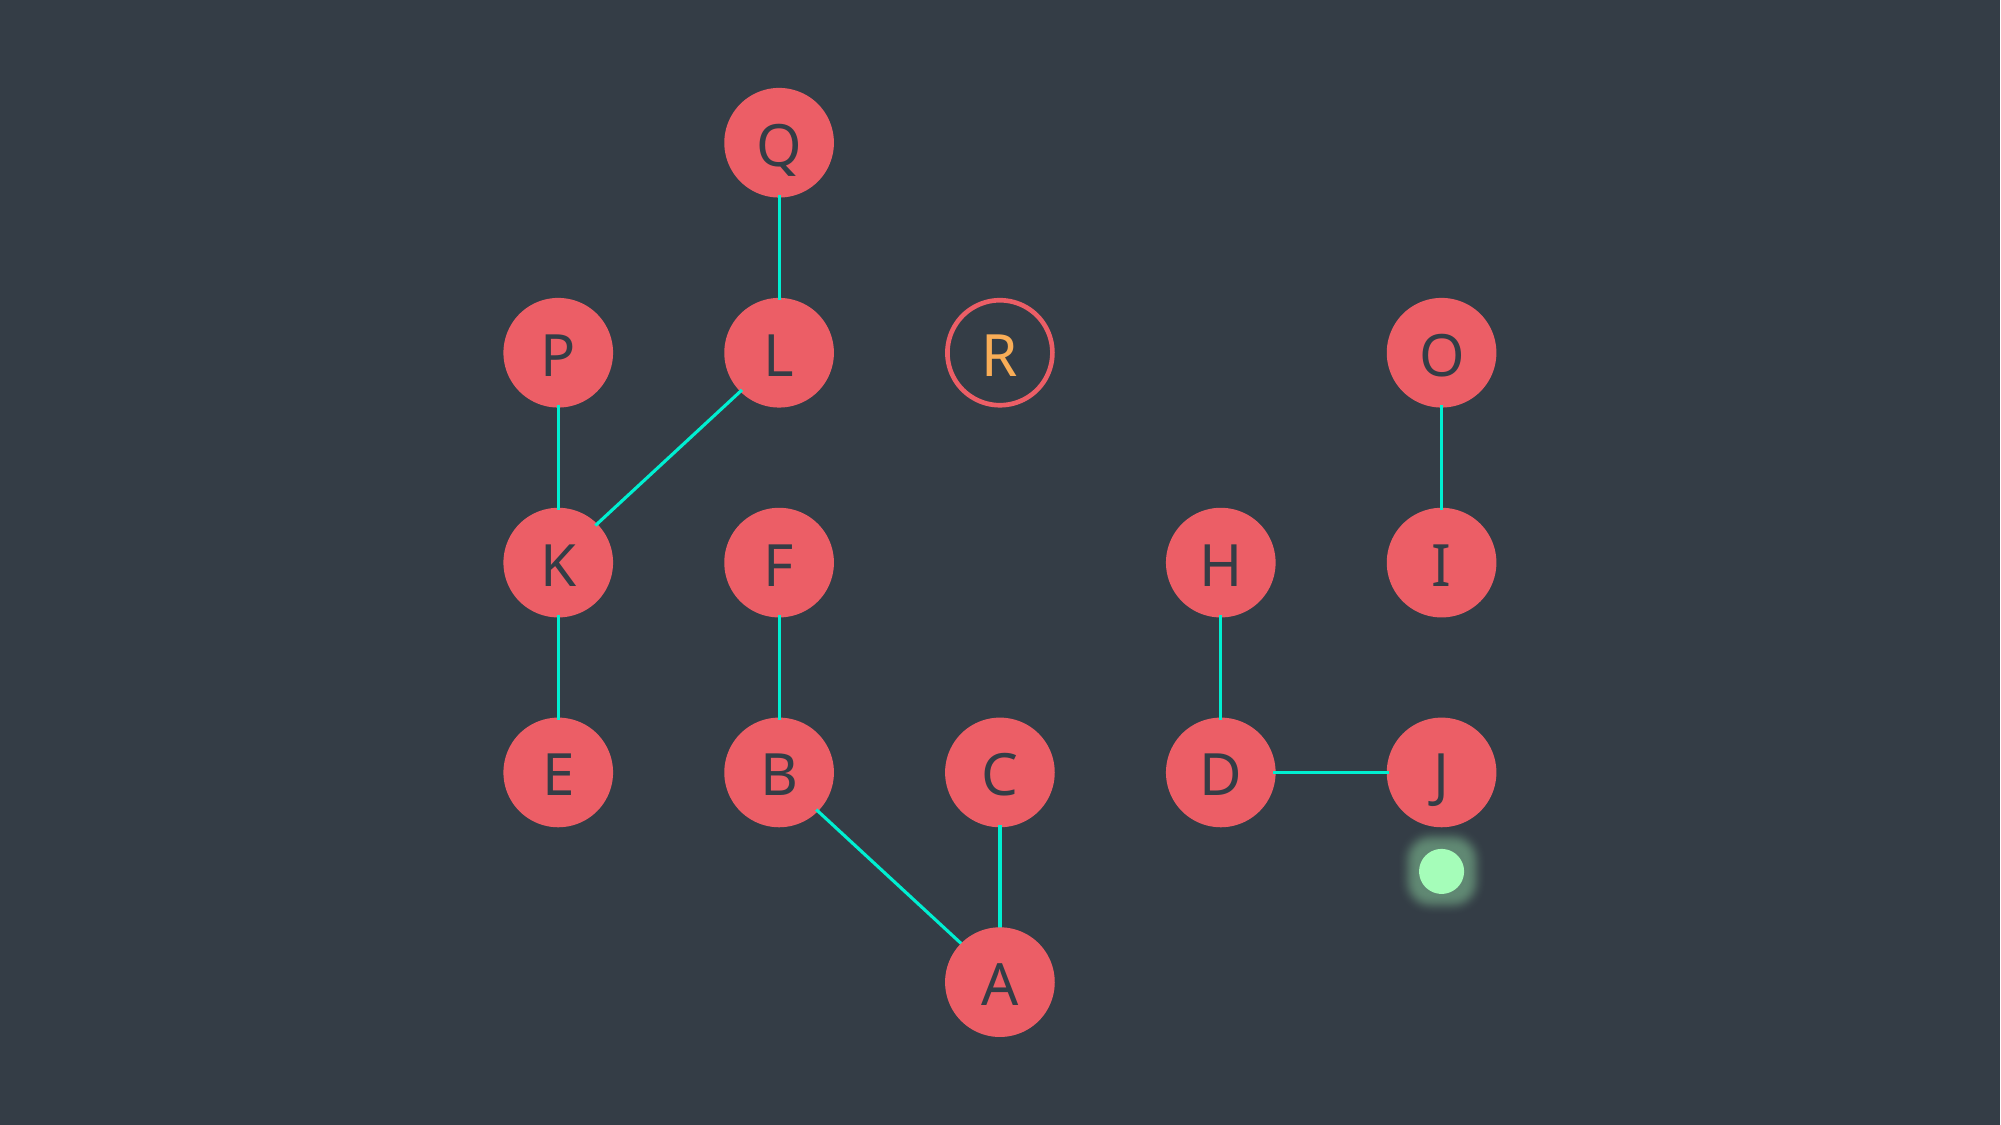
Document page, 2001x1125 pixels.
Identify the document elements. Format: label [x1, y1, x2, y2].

text_box [505, 510, 611, 616]
text_box [505, 300, 738, 522]
text_box [1389, 719, 1495, 825]
text_box [1389, 300, 1495, 406]
text_box [726, 720, 832, 825]
text_box [1419, 848, 1465, 894]
text_box [600, 394, 832, 616]
text_box [1168, 720, 1274, 825]
text_box [1389, 510, 1495, 616]
text_box [947, 300, 1053, 406]
text_box [505, 720, 611, 825]
text_box [726, 300, 832, 406]
text_box [1168, 510, 1274, 616]
text_box [726, 90, 832, 196]
text_box [816, 719, 1053, 1035]
